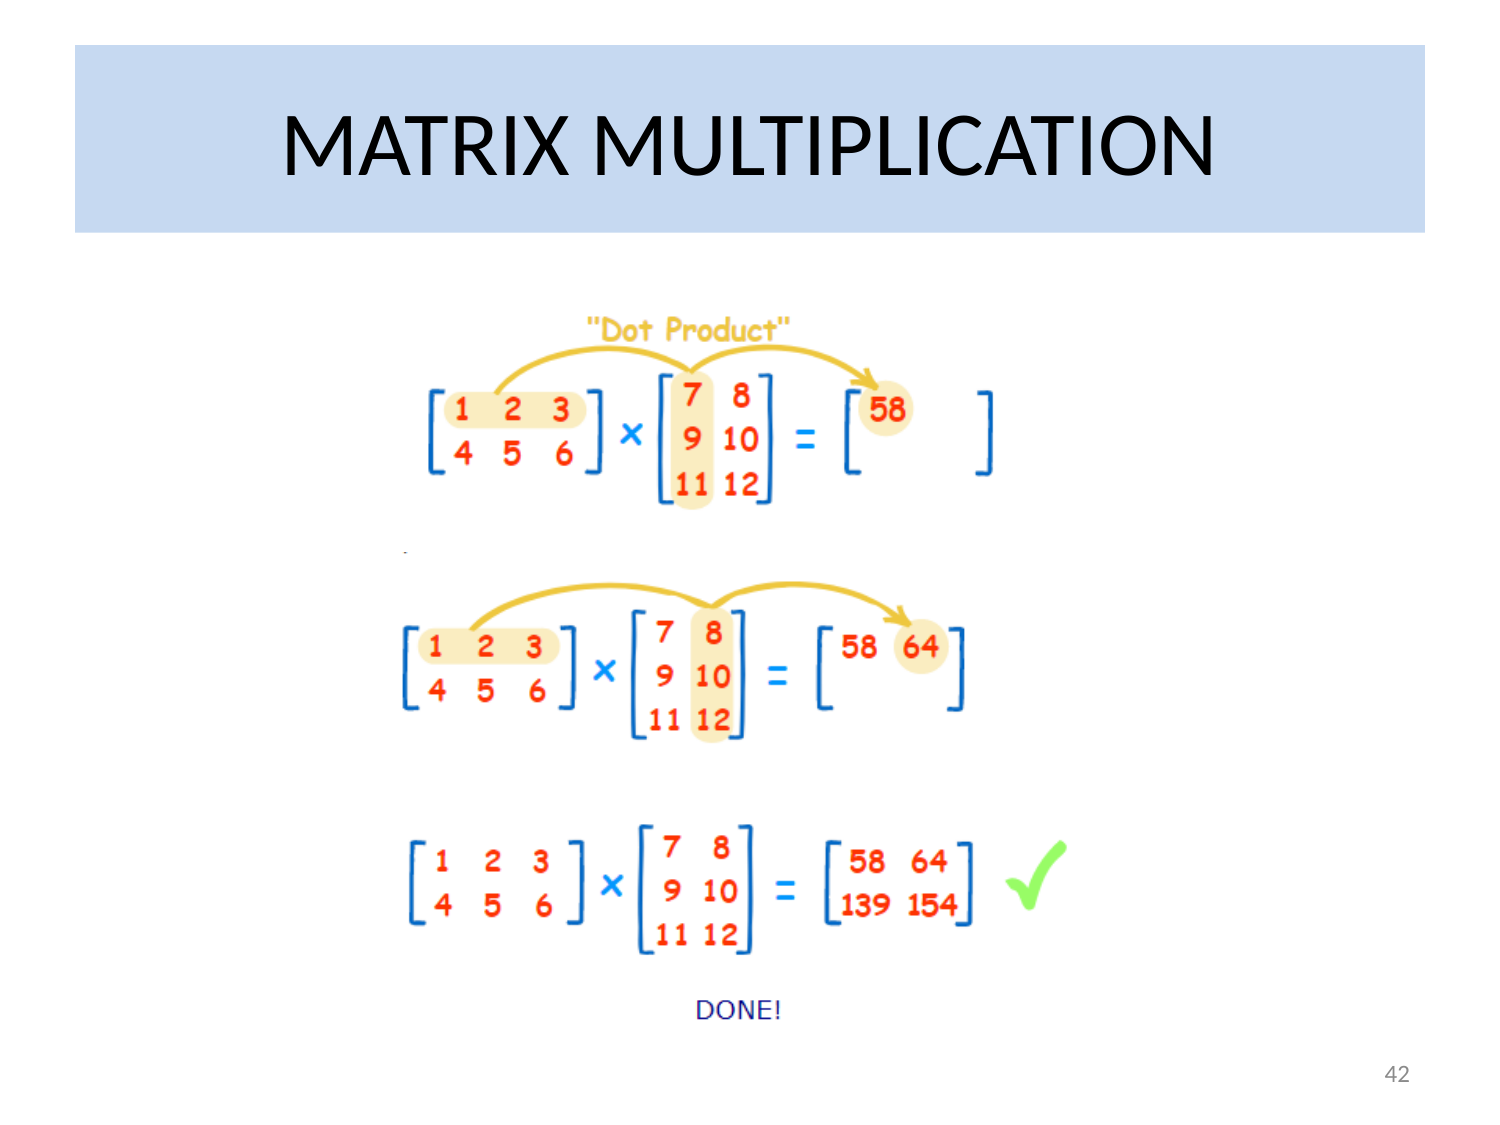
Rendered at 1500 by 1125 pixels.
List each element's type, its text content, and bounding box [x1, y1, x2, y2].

picture [331, 551, 1122, 1076]
title MATRIX MULTIPLICATION [75, 45, 1425, 233]
slide_number 42 [1074, 1042, 1425, 1103]
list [373, 287, 1126, 532]
